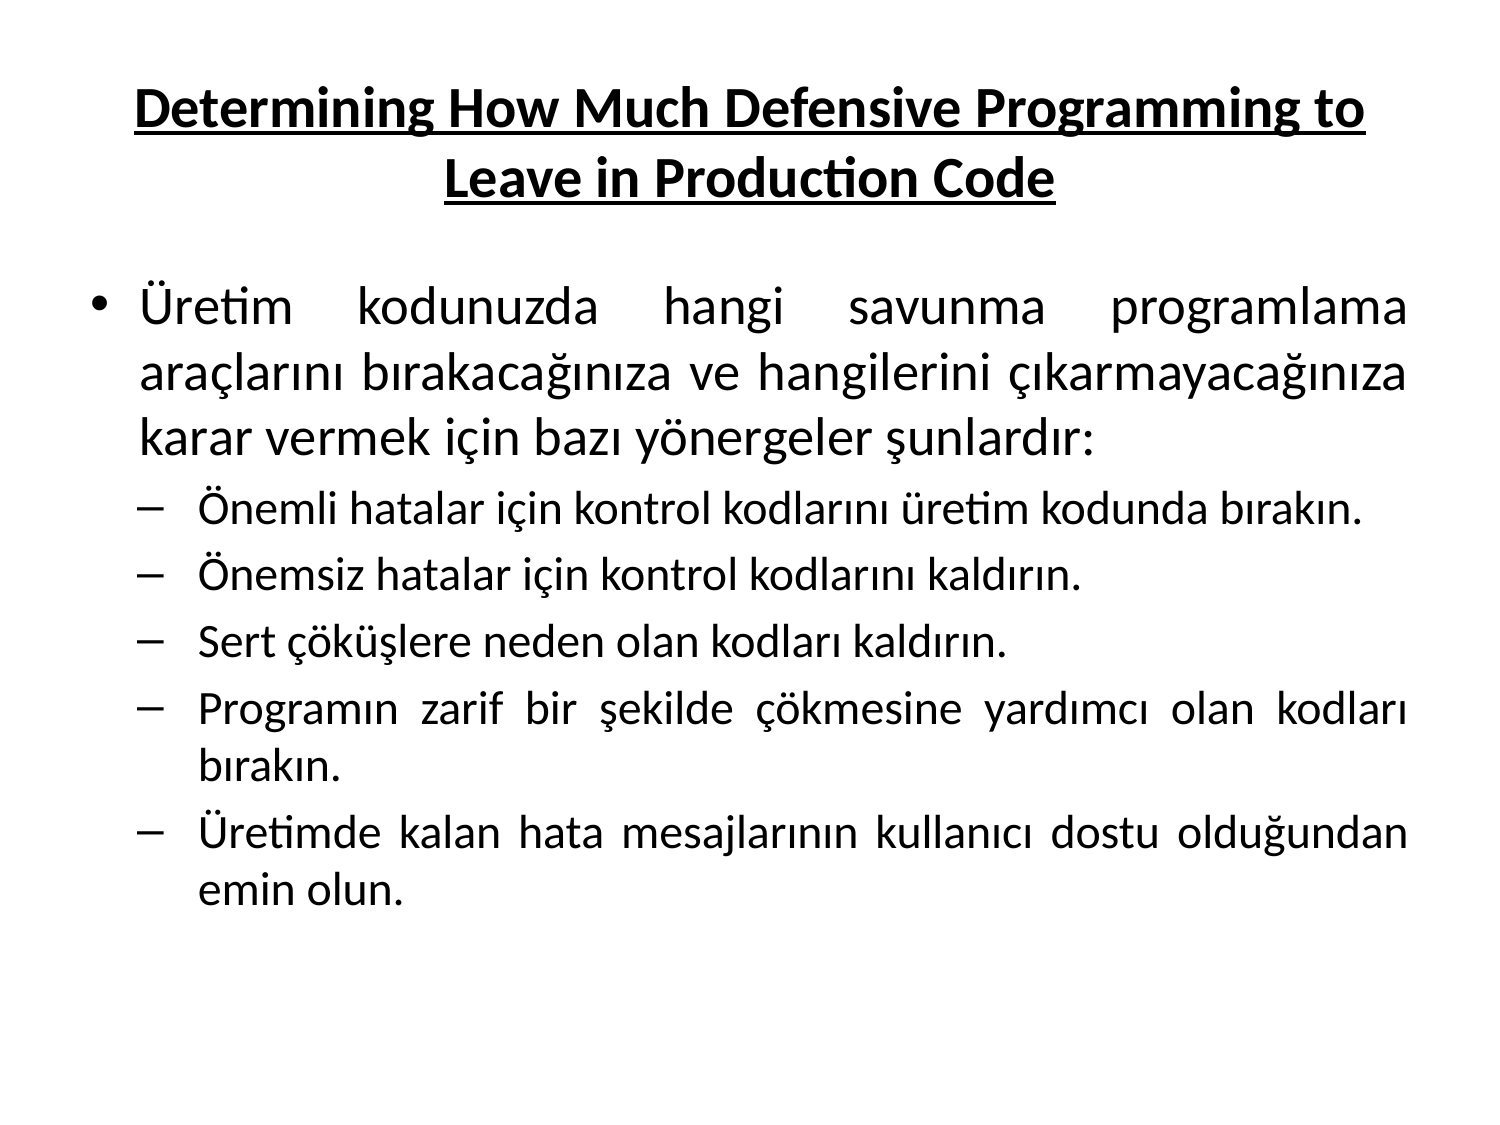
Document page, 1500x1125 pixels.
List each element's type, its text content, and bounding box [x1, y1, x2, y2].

list Üretim kodunuzda hangi savunma programlama araçlarını bırakacağınıza ve hangilerini çıkarmayacağınıza karar vermek için bazı yönergeler şunlardır: Önemli hatalar için kontrol kodlarını üretim kodunda bırakın. Önemsiz hatalar için kontrol kodlarını kaldırın. Sert çöküşlere neden olan kodları kaldırın. Programın zarif bir şekilde çökmesine yardımcı olan kodları bırakın. Üretimde kalan hata mesajlarının kullanıcı dostu olduğundan emin olun. [75, 262, 1425, 1005]
title Determining How Much Defensive Programming to Leave in Production Code [75, 45, 1425, 233]
